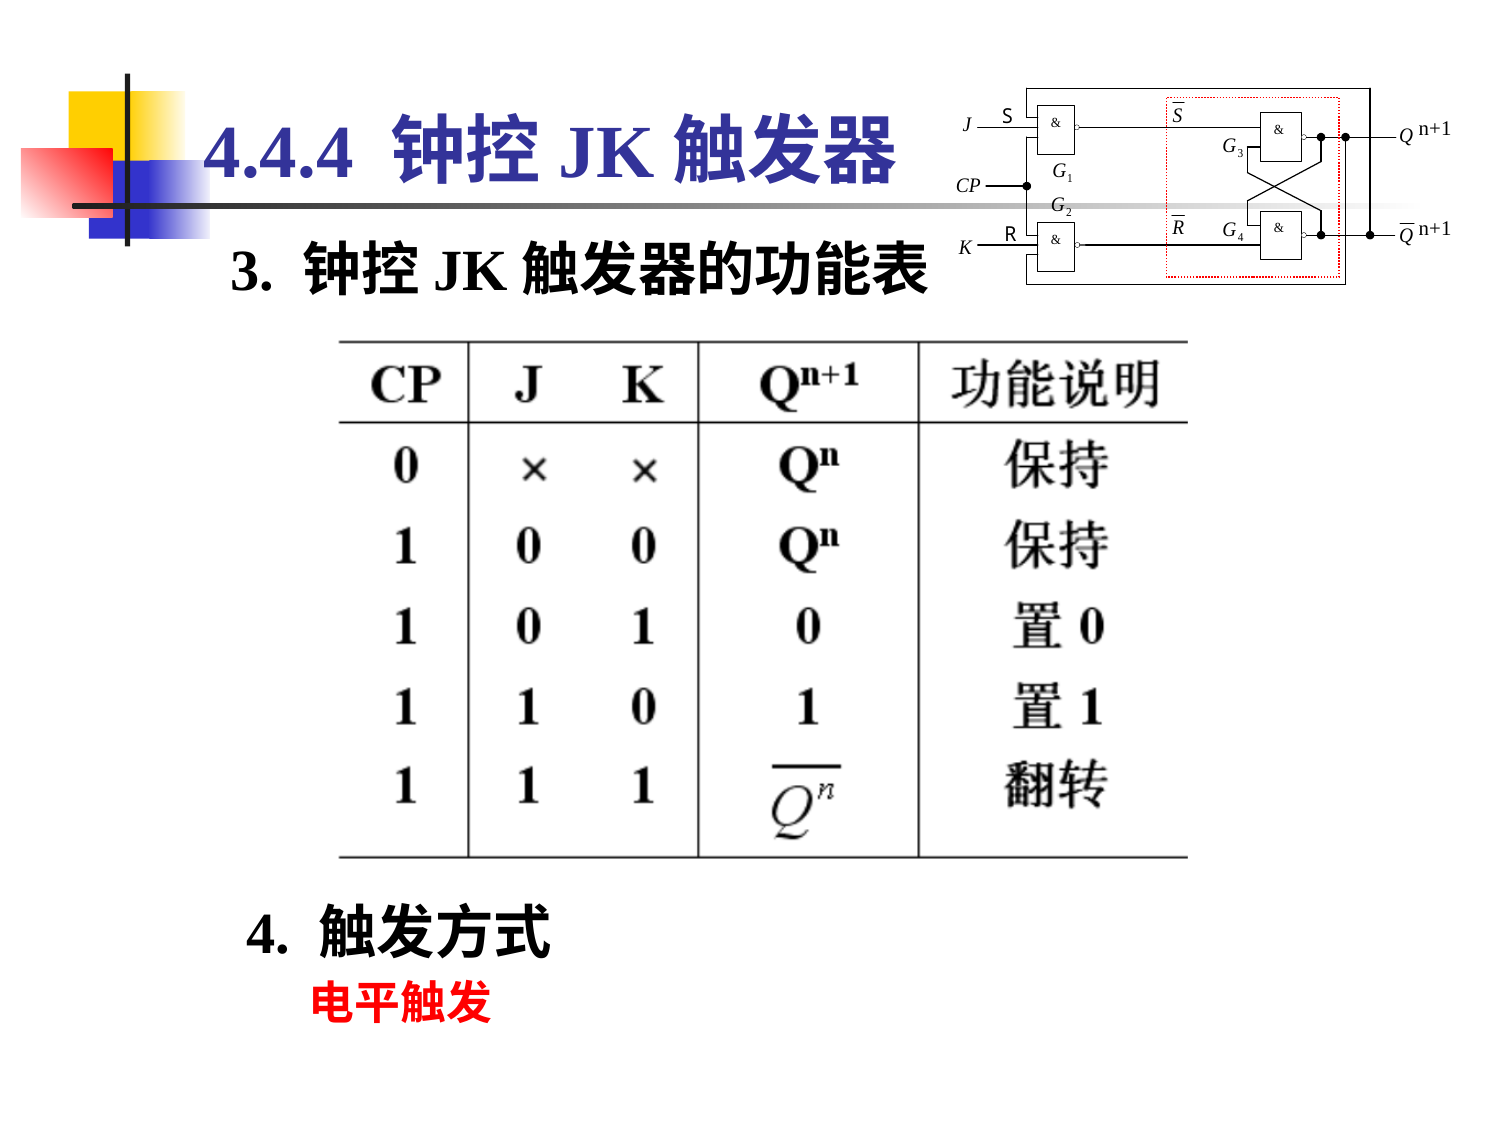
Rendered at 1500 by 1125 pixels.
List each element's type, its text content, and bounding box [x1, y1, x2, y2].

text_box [237, 887, 561, 1038]
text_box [949, 84, 1467, 288]
title 4.4.4 钟控JK触发器 [188, 12, 1468, 200]
picture [324, 324, 1201, 871]
text_box 3. 钟控JK触发器的功能表 [215, 224, 945, 310]
